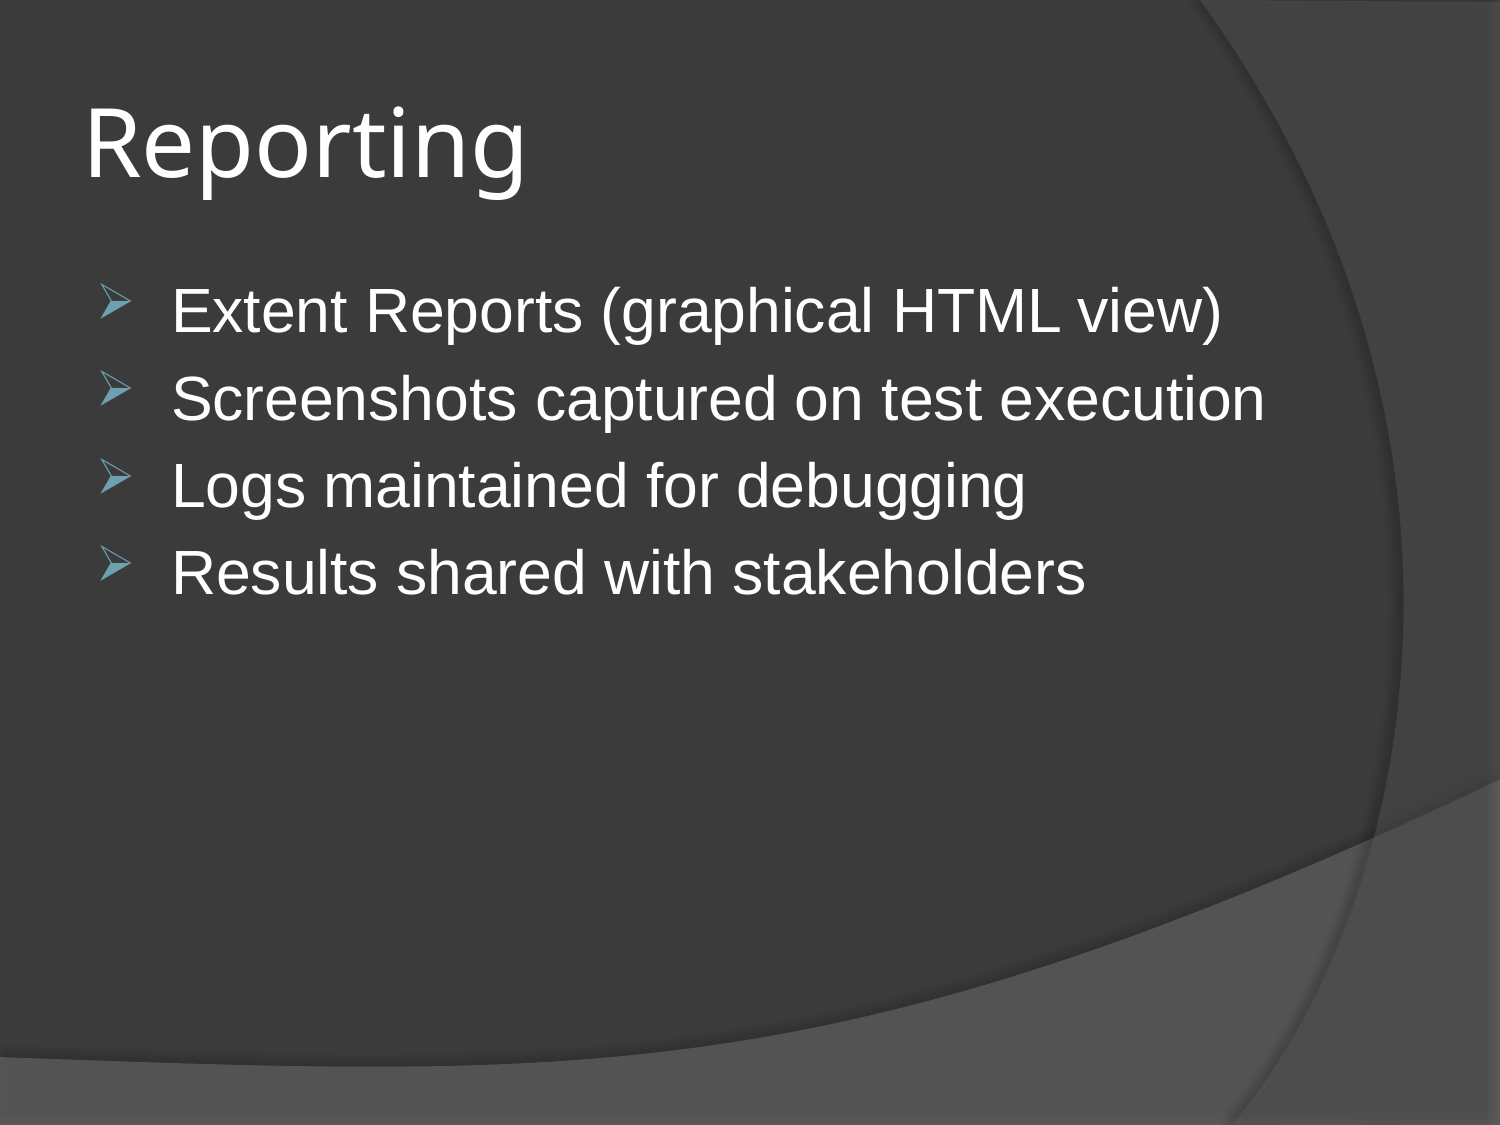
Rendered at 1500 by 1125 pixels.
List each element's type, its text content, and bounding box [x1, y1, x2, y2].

list Extent Reports (graphical HTML view) Screenshots captured on test execution Logs maintained for debugging Results shared with stakeholders [75, 262, 1300, 1005]
title Reporting [75, 45, 1300, 233]
